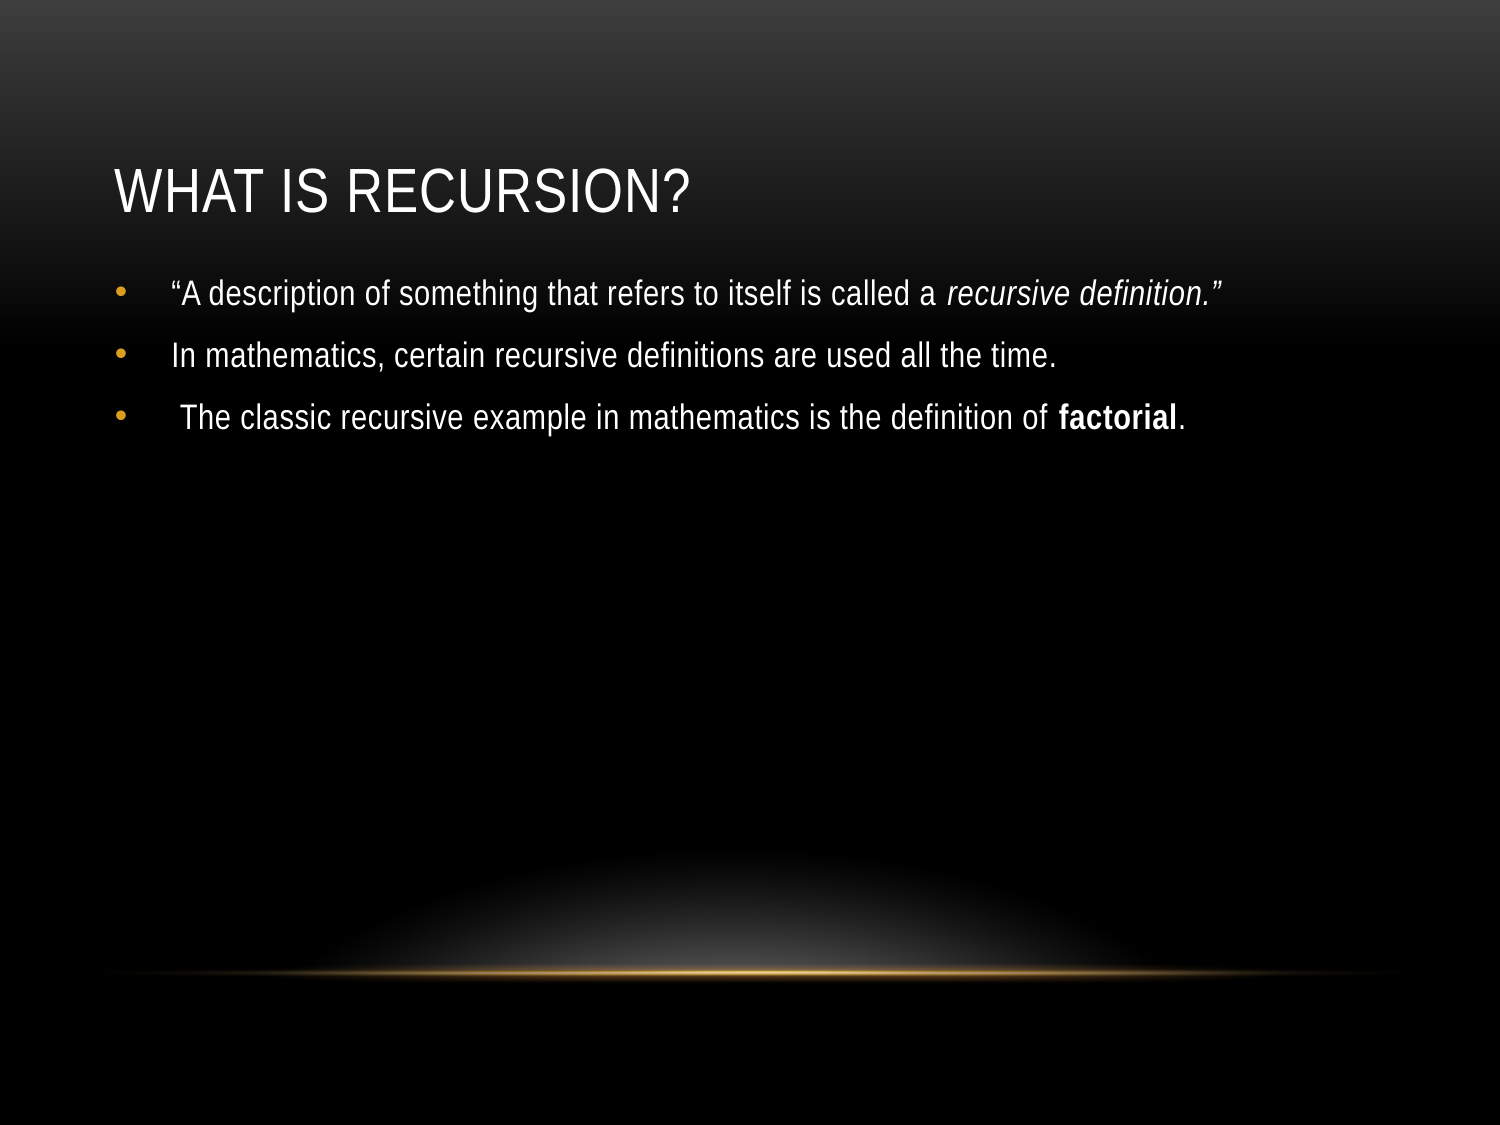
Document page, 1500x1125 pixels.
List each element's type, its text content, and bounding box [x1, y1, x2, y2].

picture [0, 0, 1500, 1125]
list “A description of something that refers to itself is called a recursive definition.” In mathematics, certain recursive definitions are used all the time. The classic recursive example in mathematics is the definition of factorial. [99, 262, 1400, 938]
title What is recursion? [99, 45, 1400, 233]
